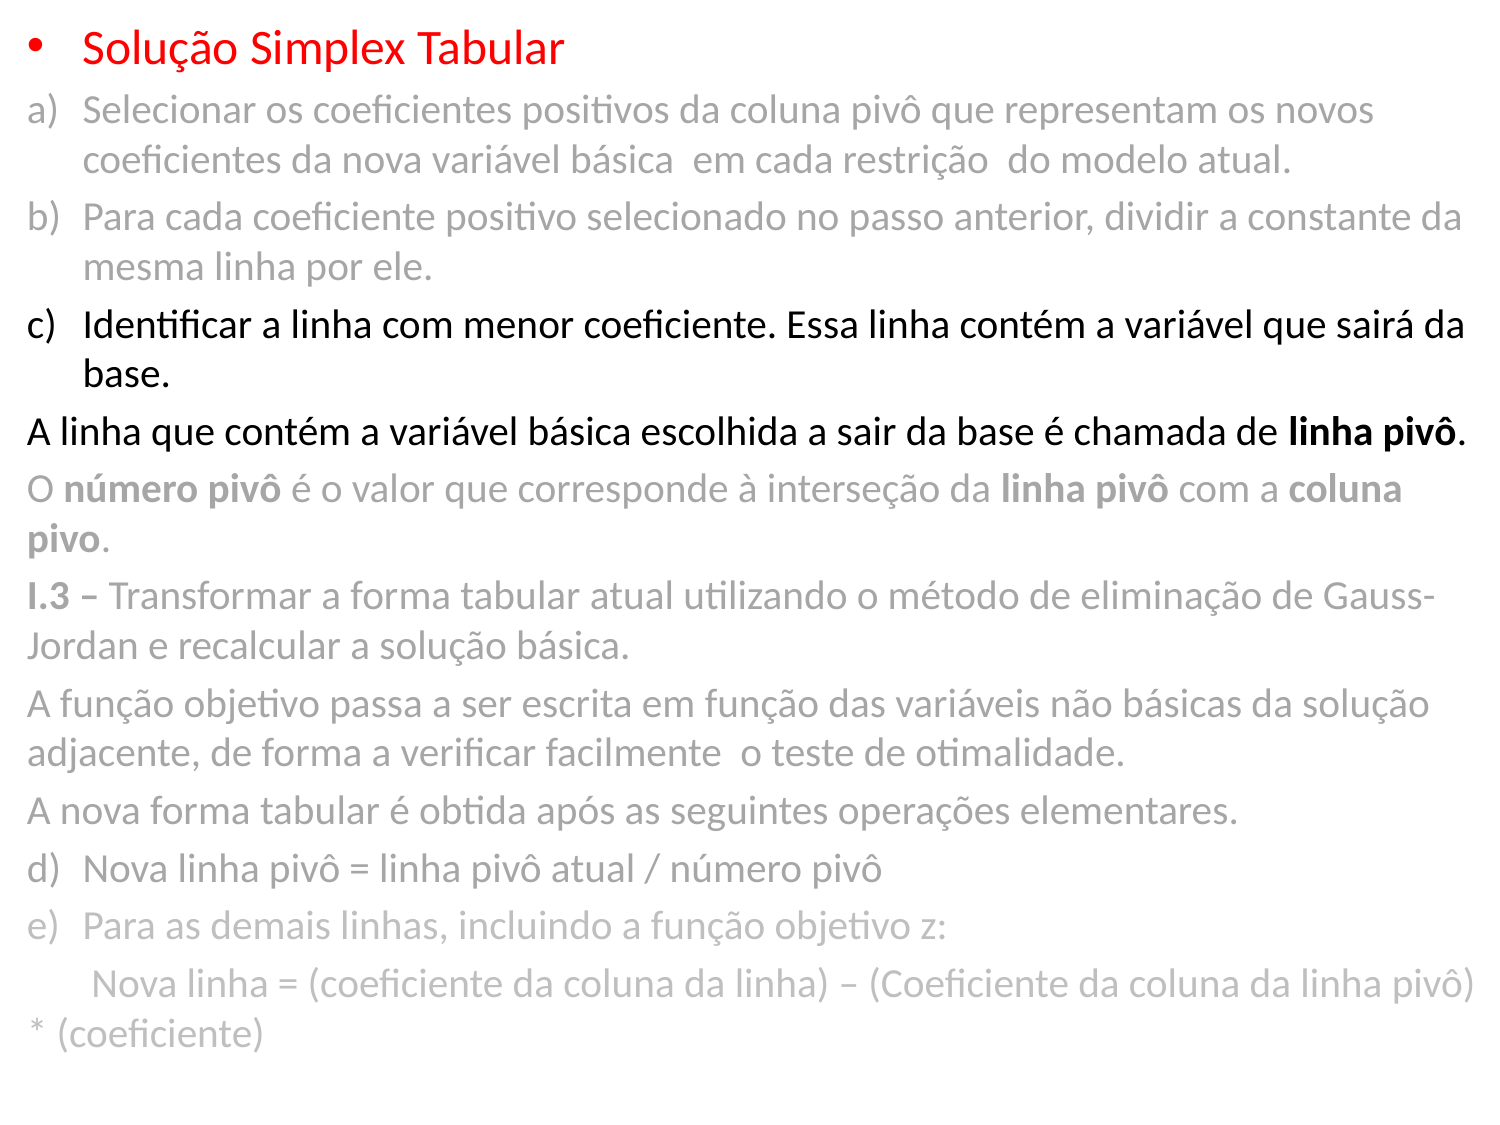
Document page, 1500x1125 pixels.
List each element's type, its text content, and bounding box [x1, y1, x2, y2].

list Solução Simplex Tabular Selecionar os coeficientes positivos da coluna pivô que representam os novos coeficientes da nova variável básica em cada restrição do modelo atual. Para cada coeficiente positivo selecionado no passo anterior, dividir a constante da mesma linha por ele. Identificar a linha com menor coeficiente. Essa linha contém a variável que sairá da base. A linha que contém a variável básica escolhida a sair da base é chamada de linha pivô. O número pivô é o valor que corresponde à interseção da linha pivô com a coluna pivo. I.3 – Transformar a forma tabular atual utilizando o método de eliminação de Gauss-Jordan e recalcular a solução básica. A função objetivo passa a ser escrita em função das variáveis não básicas da solução adjacente, de forma a verificar facilmente o teste de otimalidade. A nova forma tabular é obtida após as seguintes operações elementares. Nova linha pivô = linha pivô atual / número pivô Para as demais linhas, incluindo a função objetivo z: Nova linha = (coeficiente da coluna da linha) – (Coeficiente da coluna da linha pivô) * (coeficiente) [11, 7, 1495, 1121]
